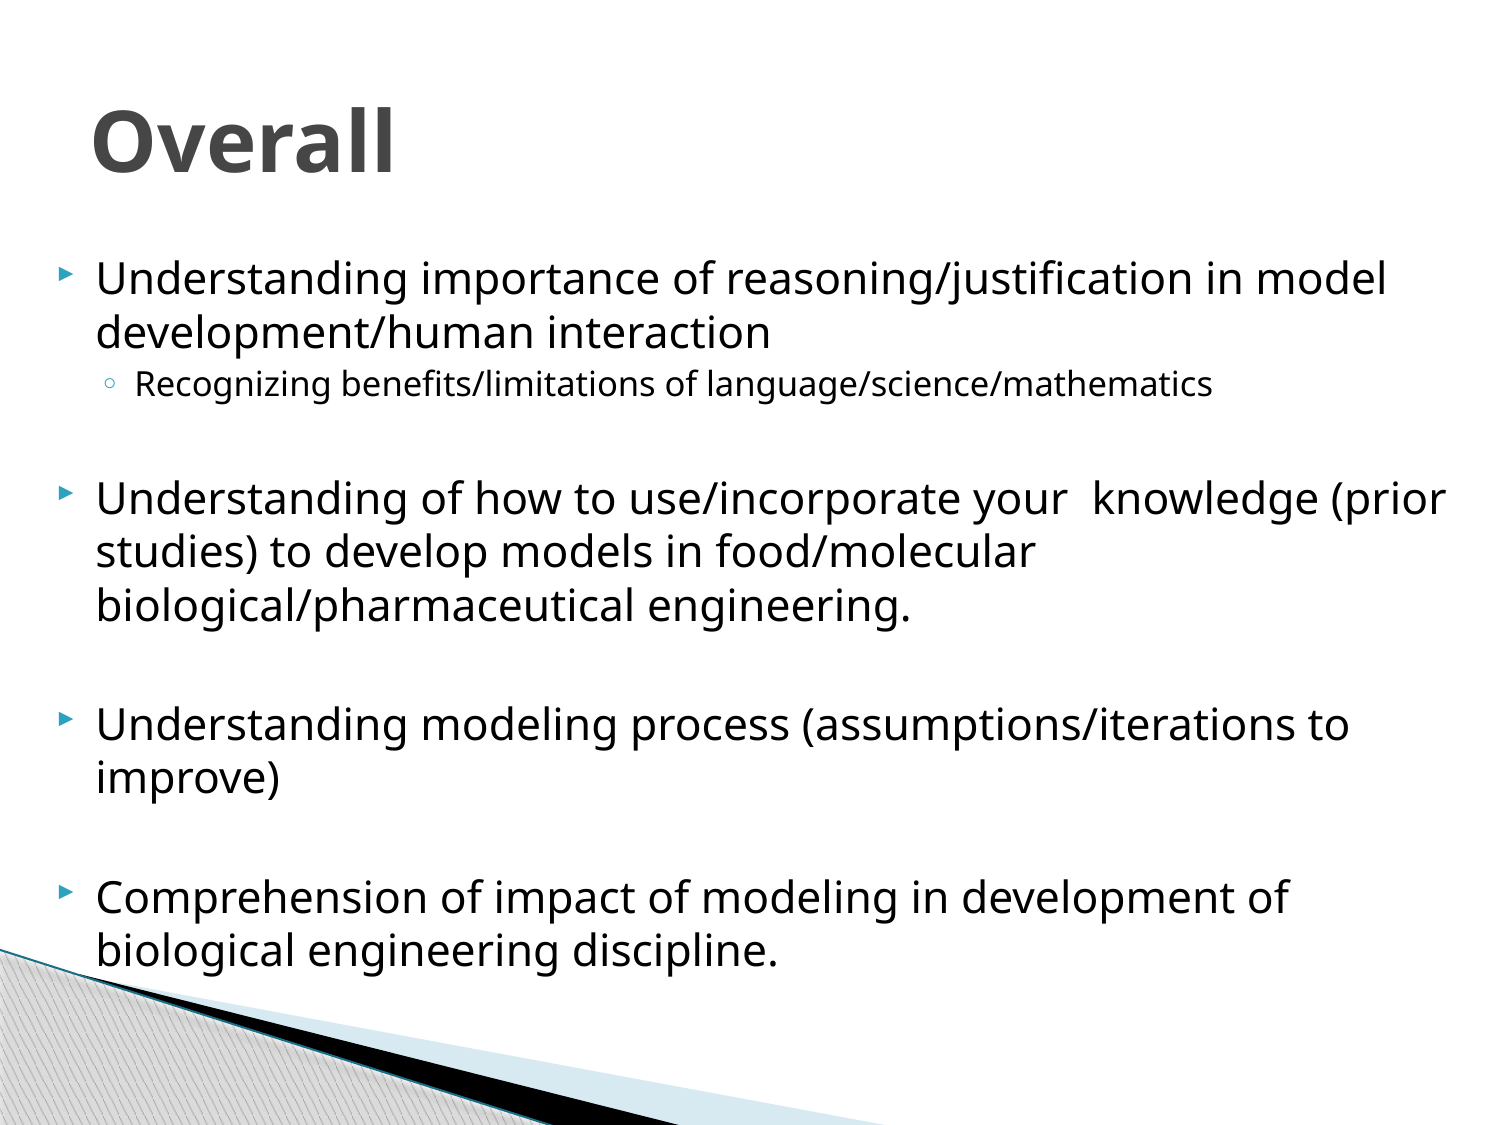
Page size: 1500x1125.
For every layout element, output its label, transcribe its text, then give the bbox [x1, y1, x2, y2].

list Understanding importance of reasoning/justification in model development/human interaction Recognizing benefits/limitations of language/science/mathematics Understanding of how to use/incorporate your knowledge (prior studies) to develop models in food/molecular biological/pharmaceutical engineering. Understanding modeling process (assumptions/iterations to improve) Comprehension of impact of modeling in development of biological engineering discipline. [24, 243, 1475, 986]
title Overall [75, 45, 1425, 233]
